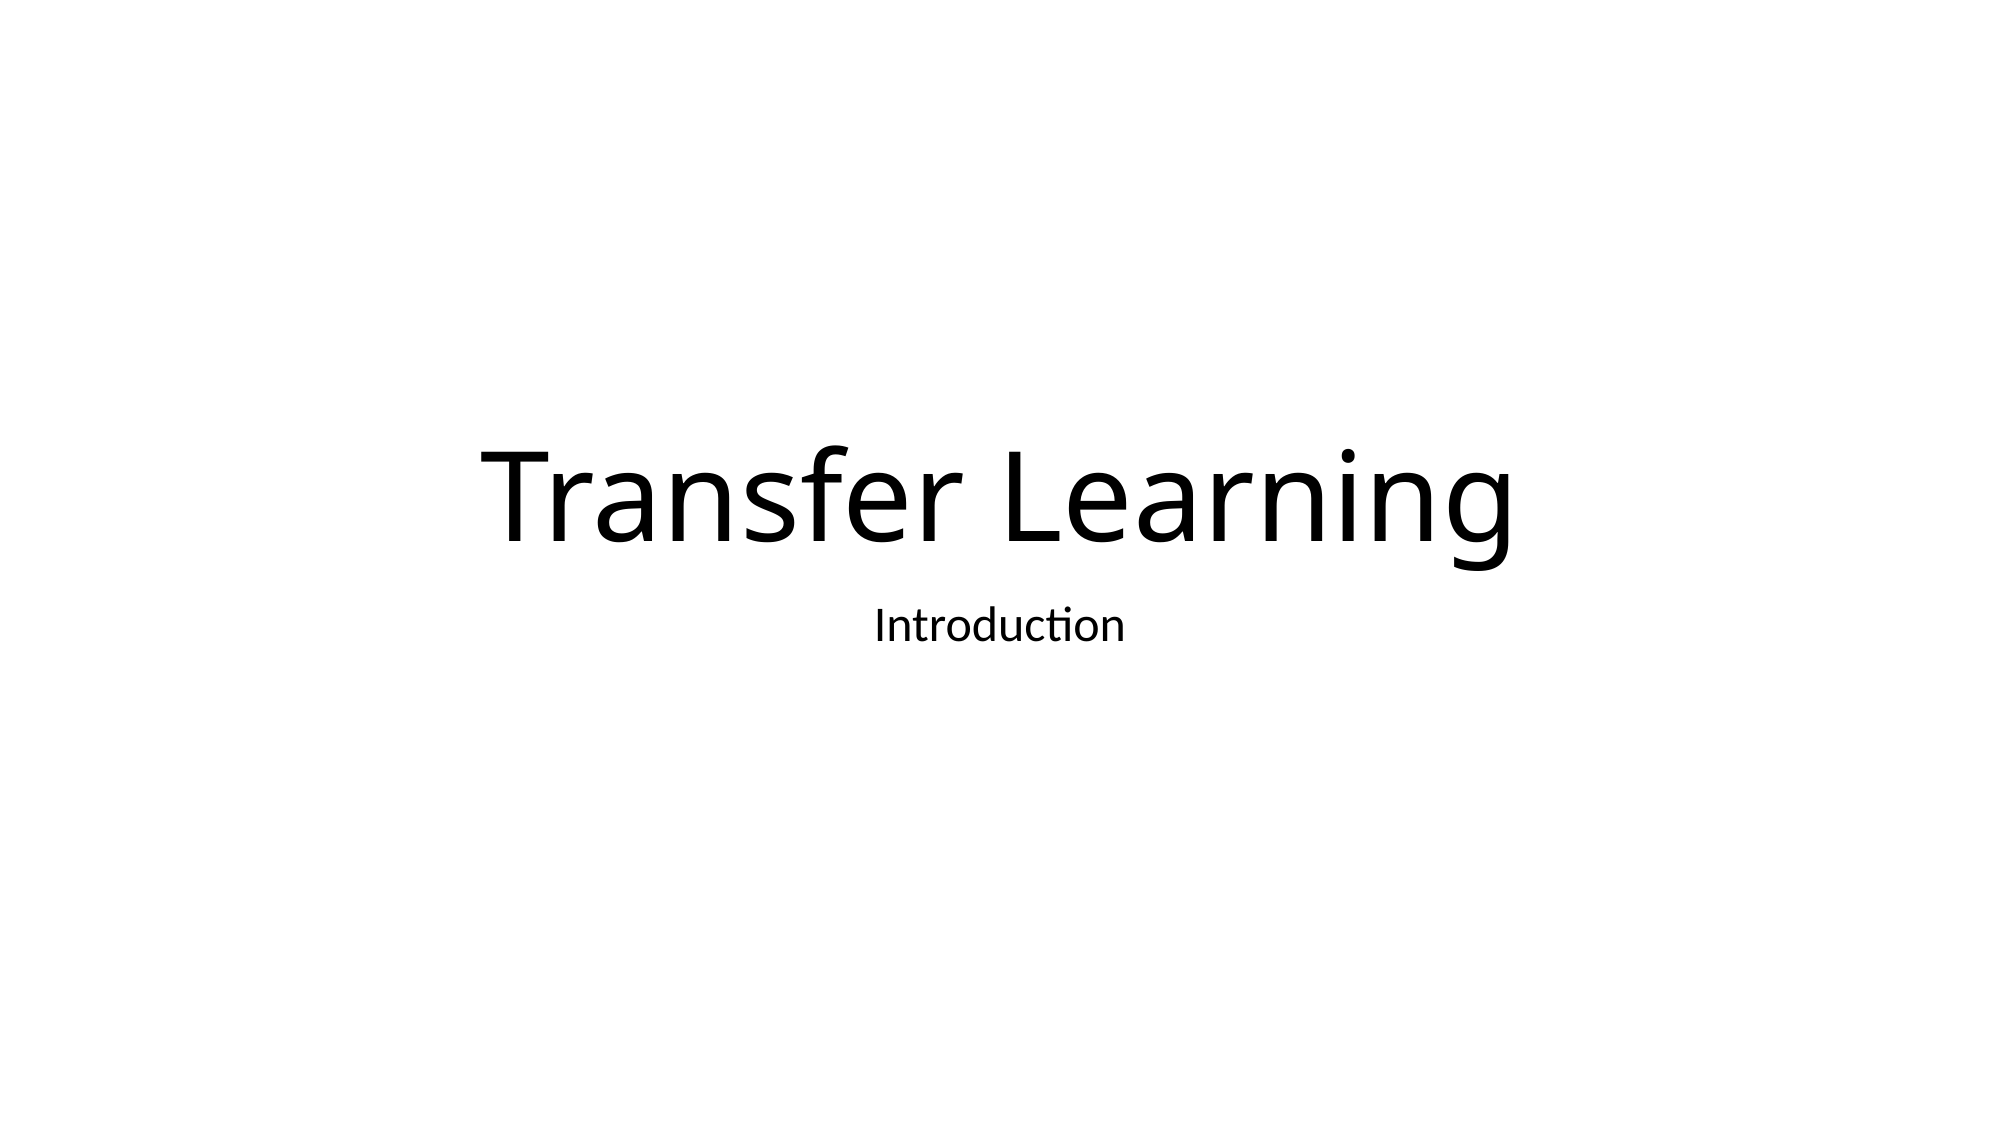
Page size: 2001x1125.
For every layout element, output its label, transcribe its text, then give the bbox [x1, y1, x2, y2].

title Transfer Learning [249, 184, 1750, 576]
subtitle Introduction [249, 590, 1750, 863]
